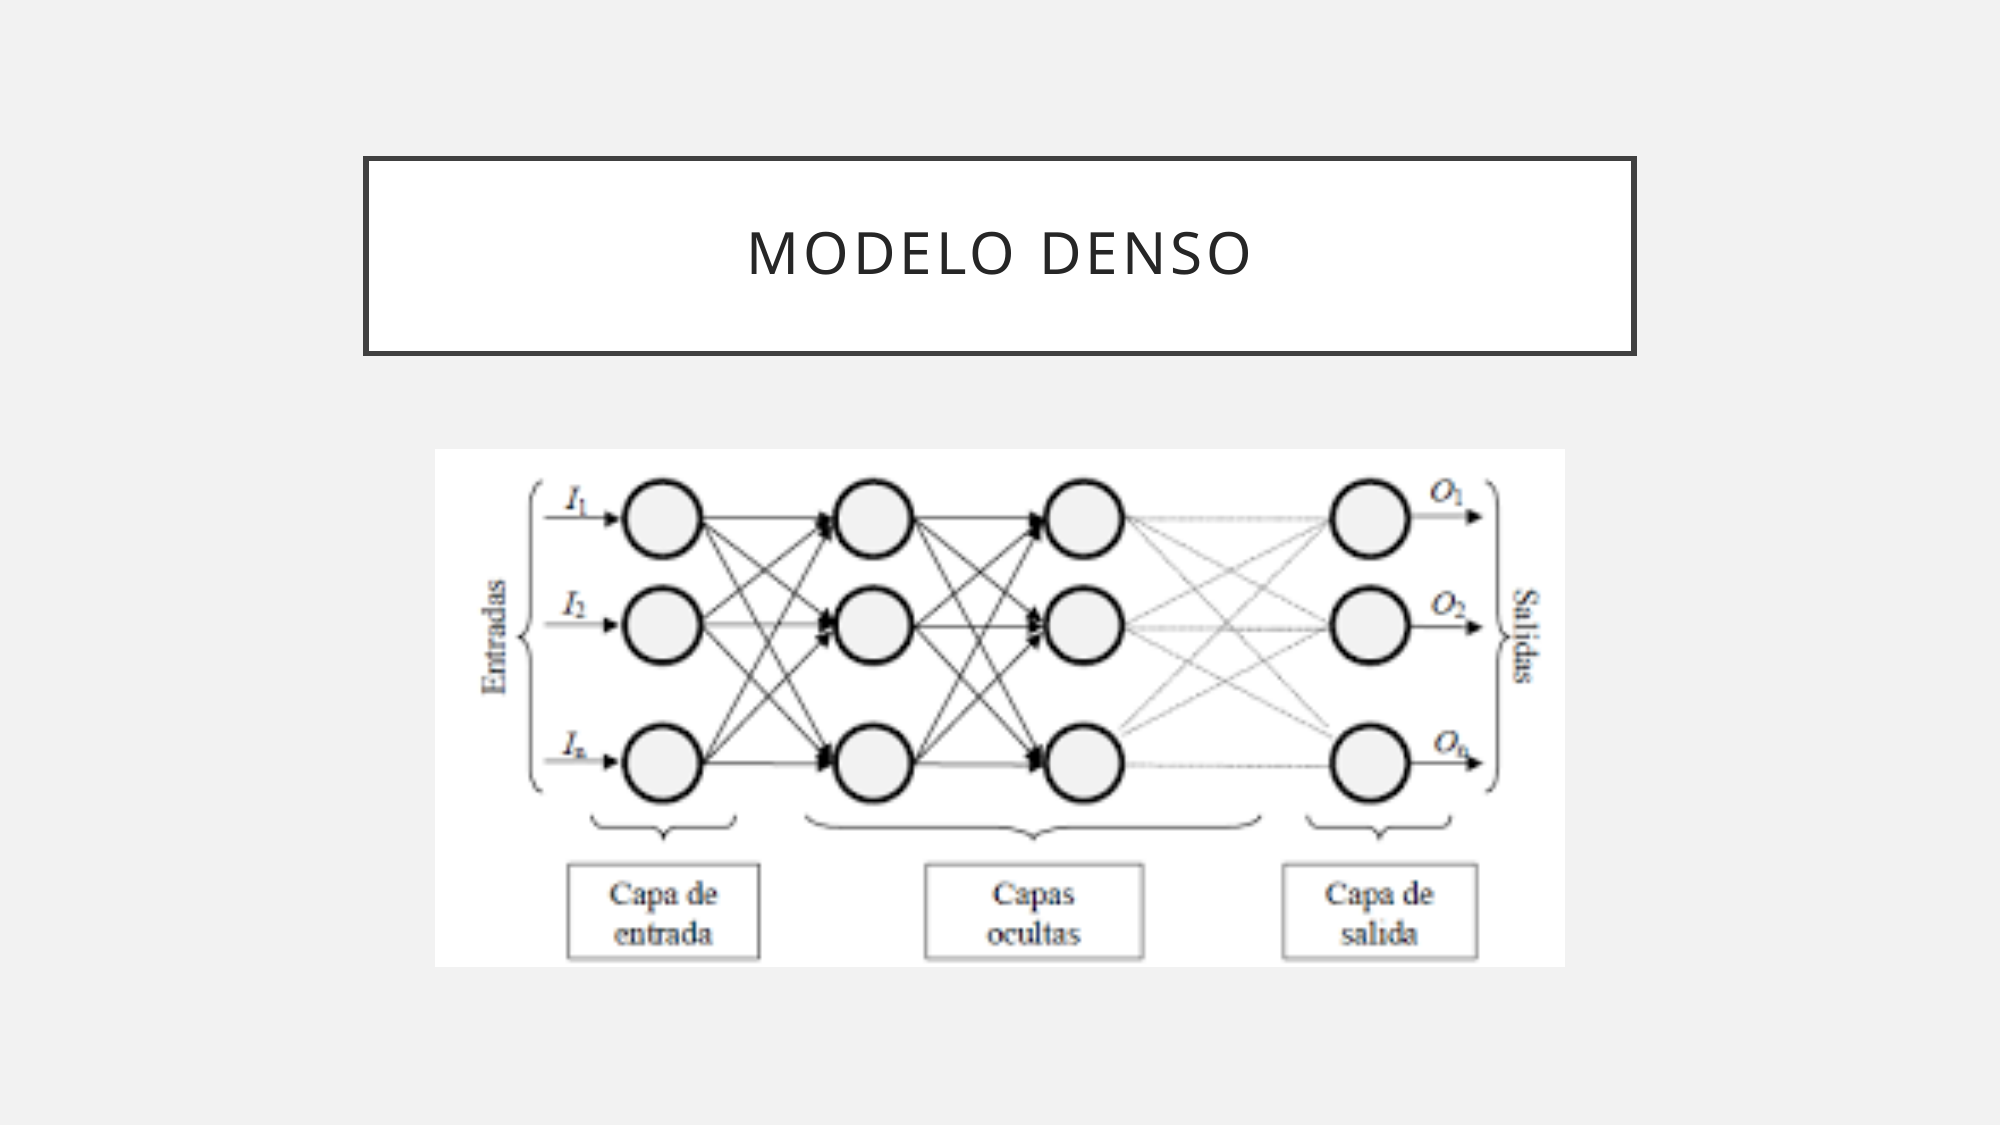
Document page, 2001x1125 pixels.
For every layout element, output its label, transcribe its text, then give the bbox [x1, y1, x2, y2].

picture [435, 449, 1565, 967]
title Modelo Denso [363, 156, 1637, 356]
